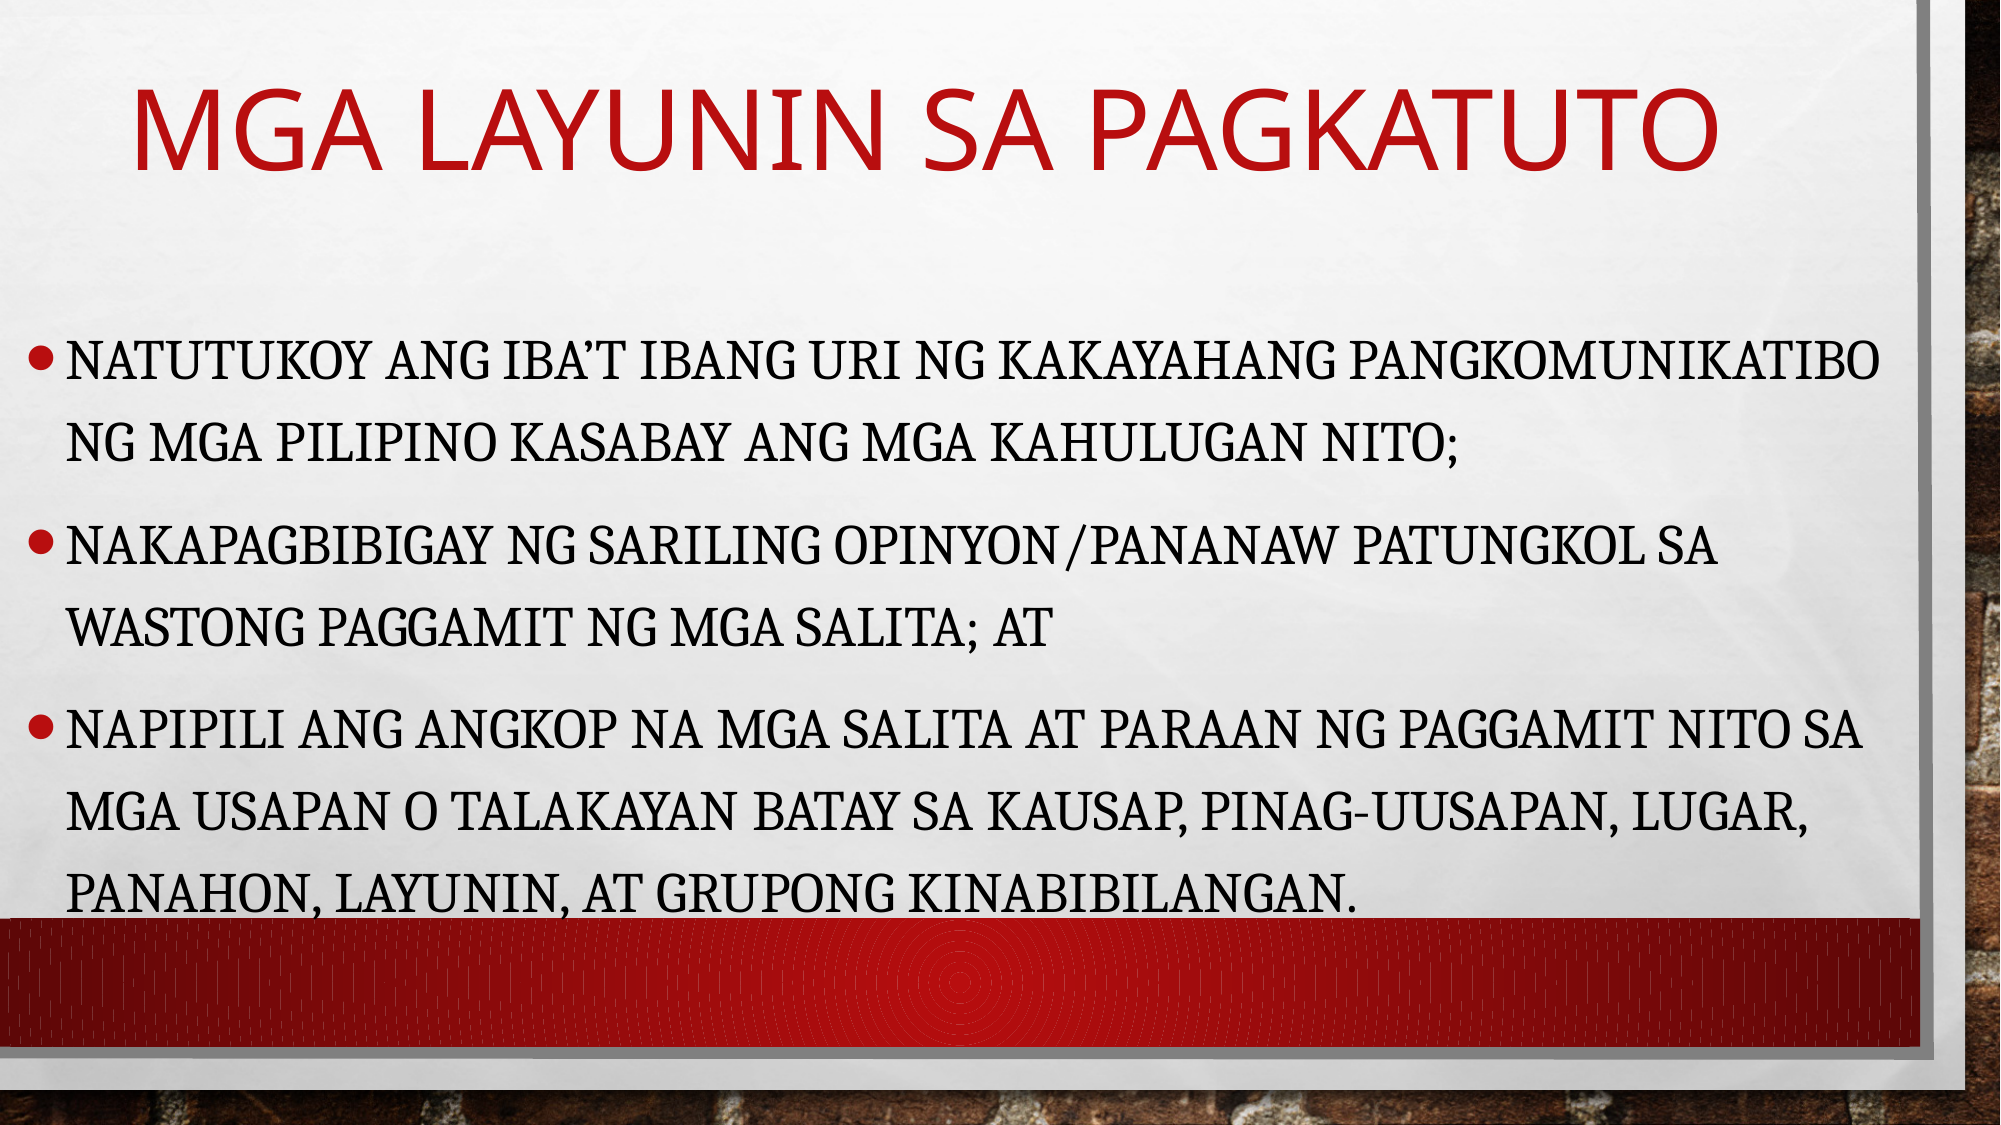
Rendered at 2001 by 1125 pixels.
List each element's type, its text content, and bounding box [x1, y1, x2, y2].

picture [0, 0, 2000, 1125]
title Mga layunin sa pagkatuto [112, 39, 1818, 229]
list Natutukoy ang iba’t ibang uri ng kakayahang pangkomunikatibo ng mga Pilipino kasabay ang mga kahulugan nito; Nakapagbibigay ng sariling opinyon/pananaw patungkol sa wastong paggamit ng mga salita; at Napipili ang angkop na mga salita at paraan ng paggamit nito sa mga usapan o talakayan batay sa kausap, pinag-uusapan, lugar, panahon, layunin, at grupong kinabibilangan. [10, 301, 1920, 966]
